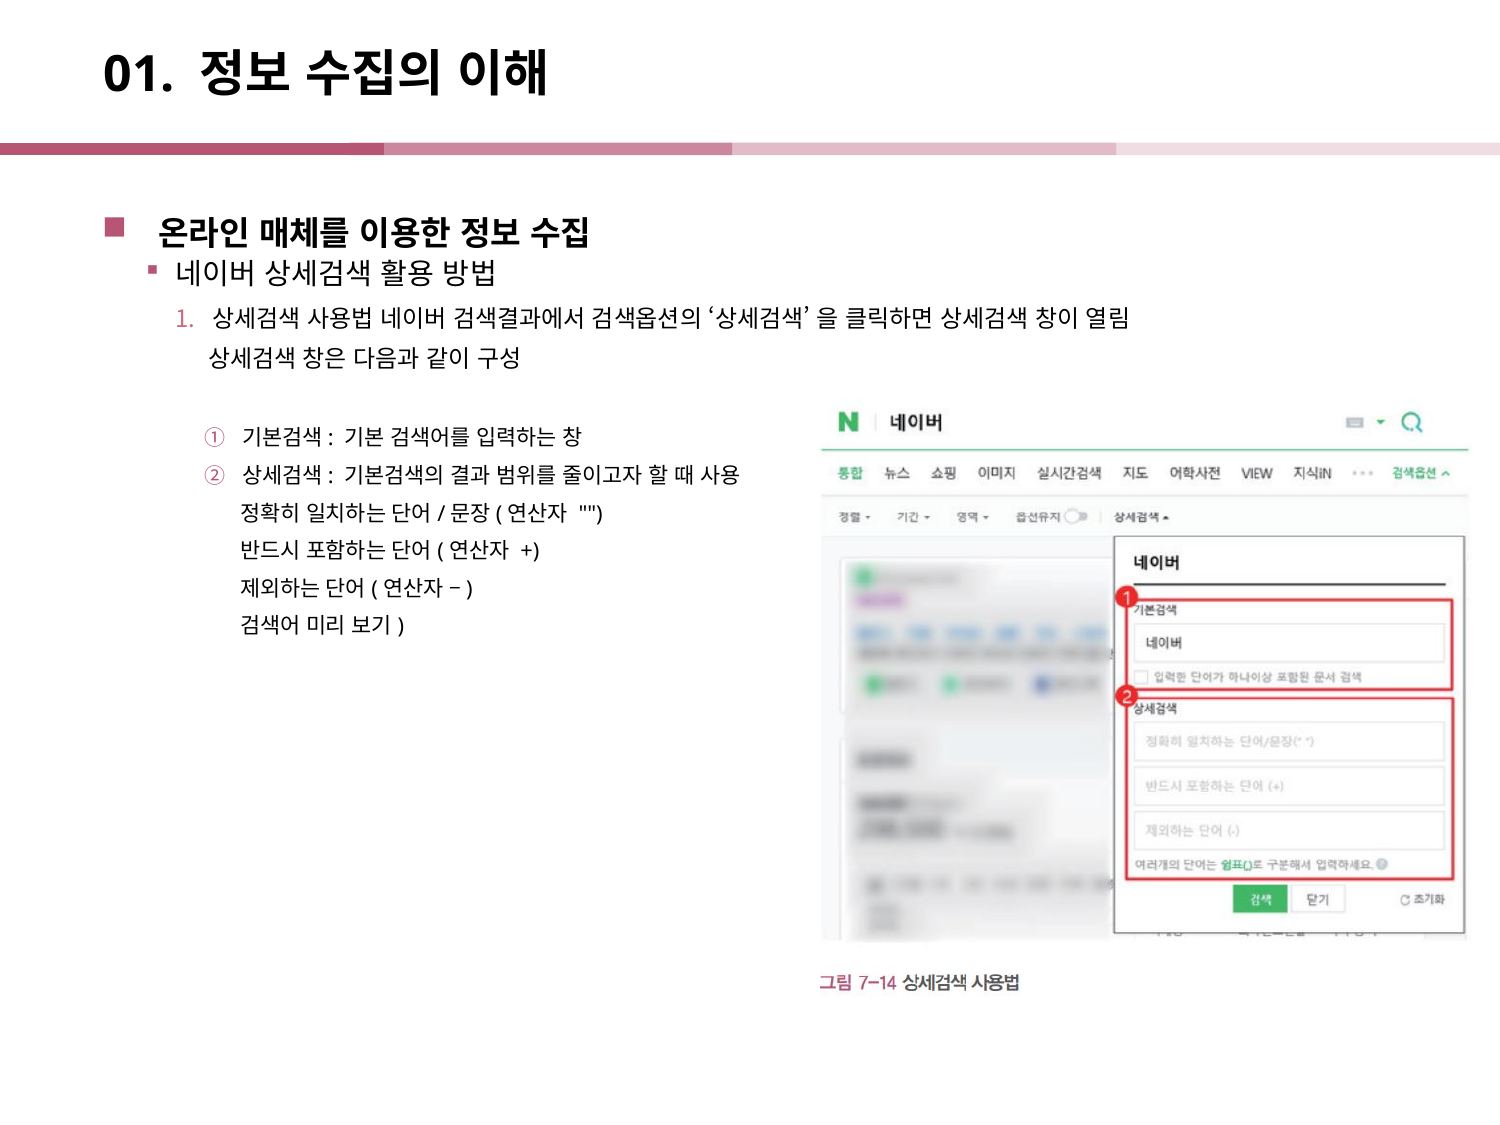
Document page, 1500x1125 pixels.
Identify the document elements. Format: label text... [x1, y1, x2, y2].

title 01. 정보 수집의 이해 [88, 30, 1329, 121]
list 온라인 매체를 이용한 정보 수집 네이버 상세검색 활용 방법 상세검색 사용법 네이버 검색결과에서 검색옵션의 ‘상세검색’ 을 클릭하면 상세검색 창이 열림 상세검색 창은 다음과 같이 구성 기본검색: 기본 검색어를 입력하는 창 상세검색: 기본검색의 결과 범위를 줄이고자 할 때 사용 정확히 일치하는 단어/문장(연산자 "") 반드시 포함하는 단어(연산자 +) 제외하는 단어(연산자 –) 검색어 미리 보기) [86, 184, 1459, 1071]
picture [820, 397, 1474, 1000]
